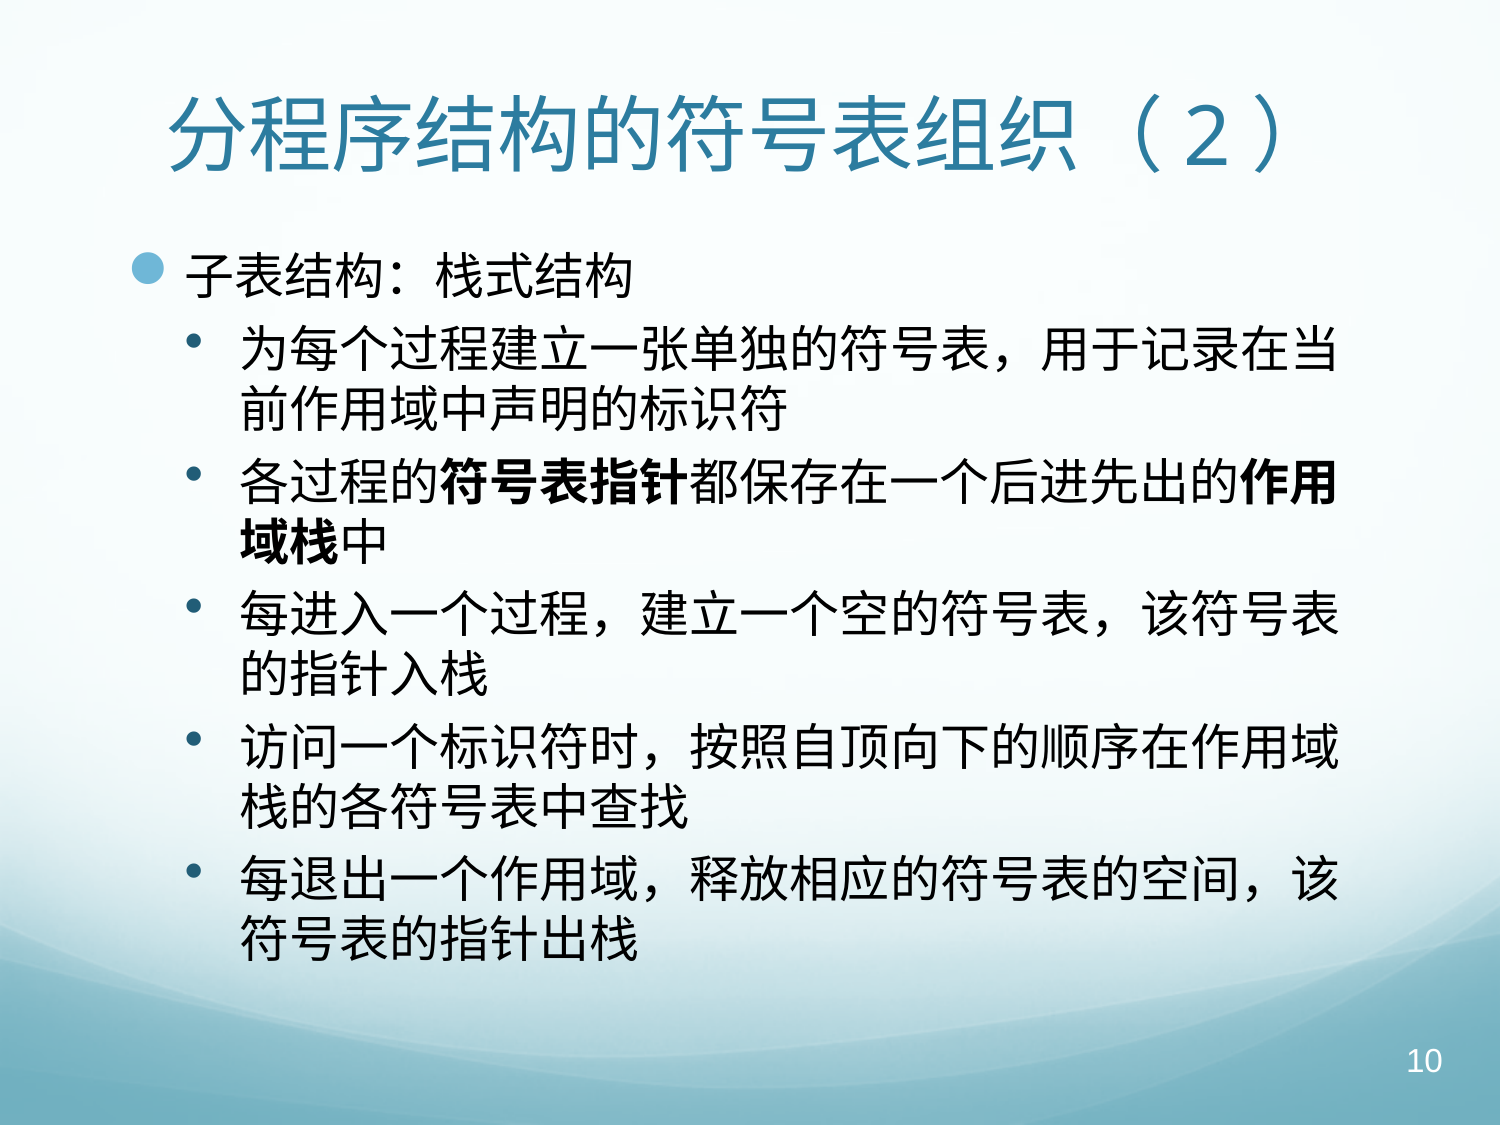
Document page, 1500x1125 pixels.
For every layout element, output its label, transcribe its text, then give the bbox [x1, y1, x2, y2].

list 子表结构：栈式结构 为每个过程建立一张单独的符号表，用于记录在当前作用域中声明的标识符 各过程的符号表指针都保存在一个后进先出的作用域栈中 每进入一个过程，建立一个空的符号表，该符号表的指针入栈 访问一个标识符时，按照自顶向下的顺序在作用域栈的各符号表中查找 每退出一个作用域，释放相应的符号表的空间，该符号表的指针出栈 [112, 237, 1388, 1000]
slide_number 10 [1295, 1029, 1459, 1090]
title 分程序结构的符号表组织（2） [90, 30, 1410, 190]
